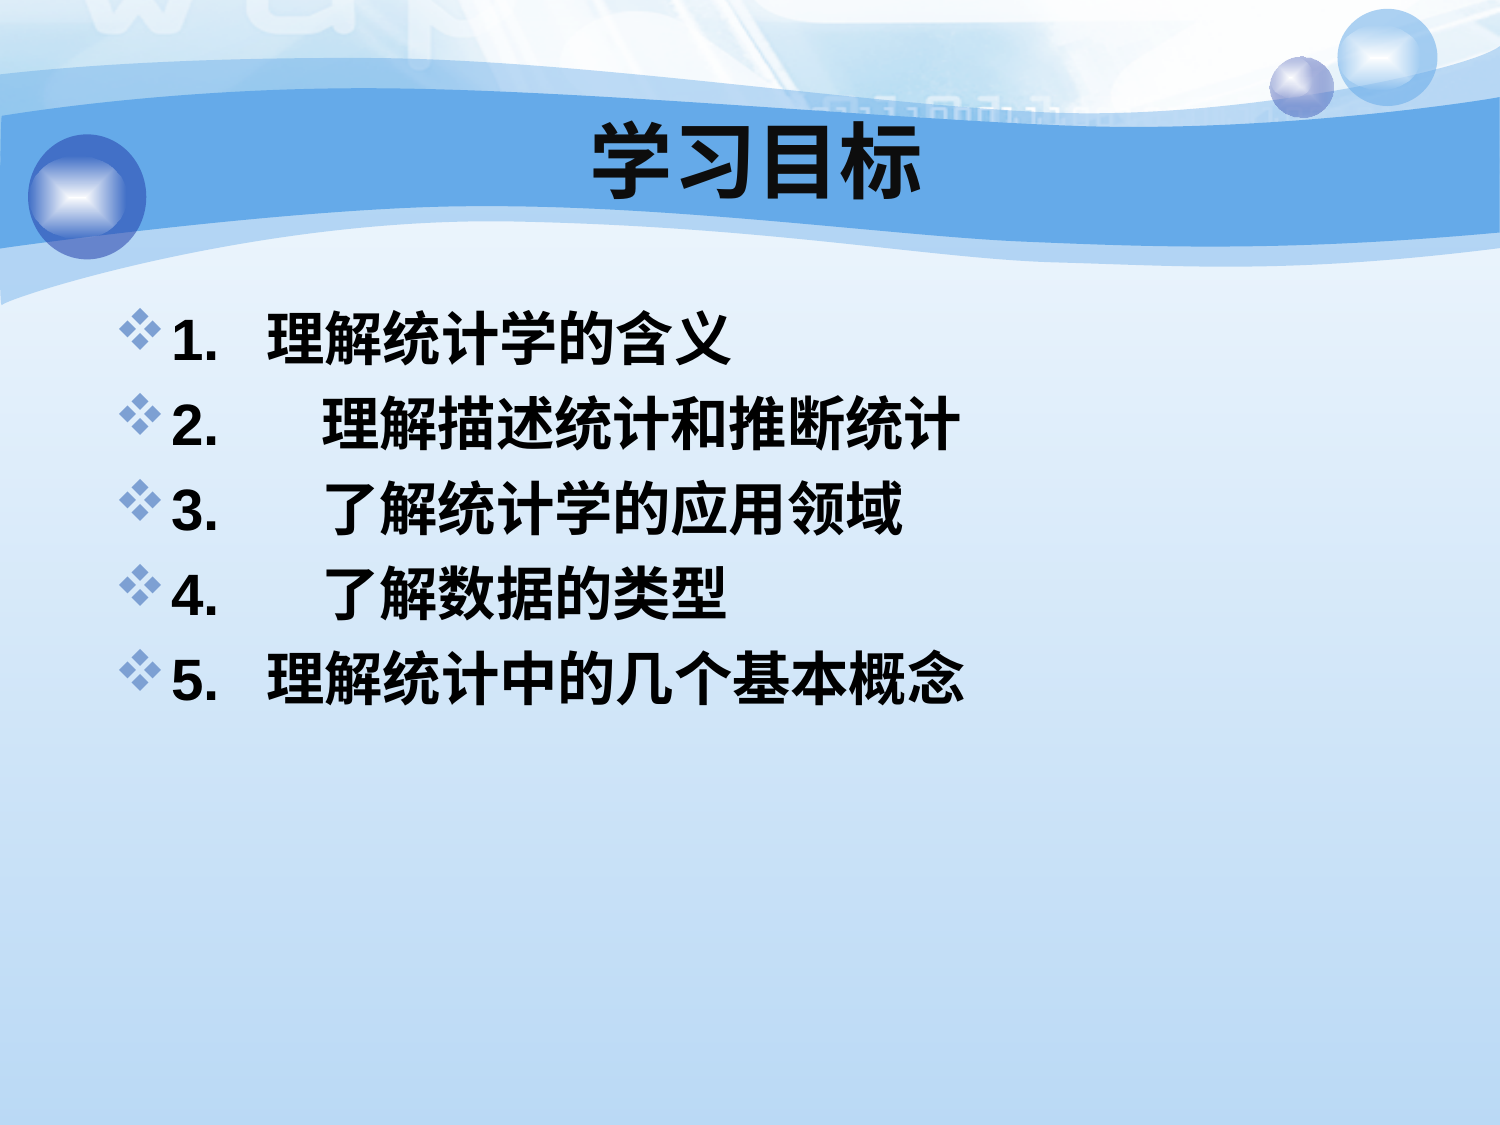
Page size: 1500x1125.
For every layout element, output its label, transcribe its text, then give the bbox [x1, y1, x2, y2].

picture [0, 0, 1500, 112]
list 1. 理解统计学的含义 2. 理解描述统计和推断统计 3. 了解统计学的应用领域 4. 了解数据的类型 5. 理解统计中的几个基本概念 [99, 290, 1388, 988]
title 学习目标 [150, 112, 1363, 205]
